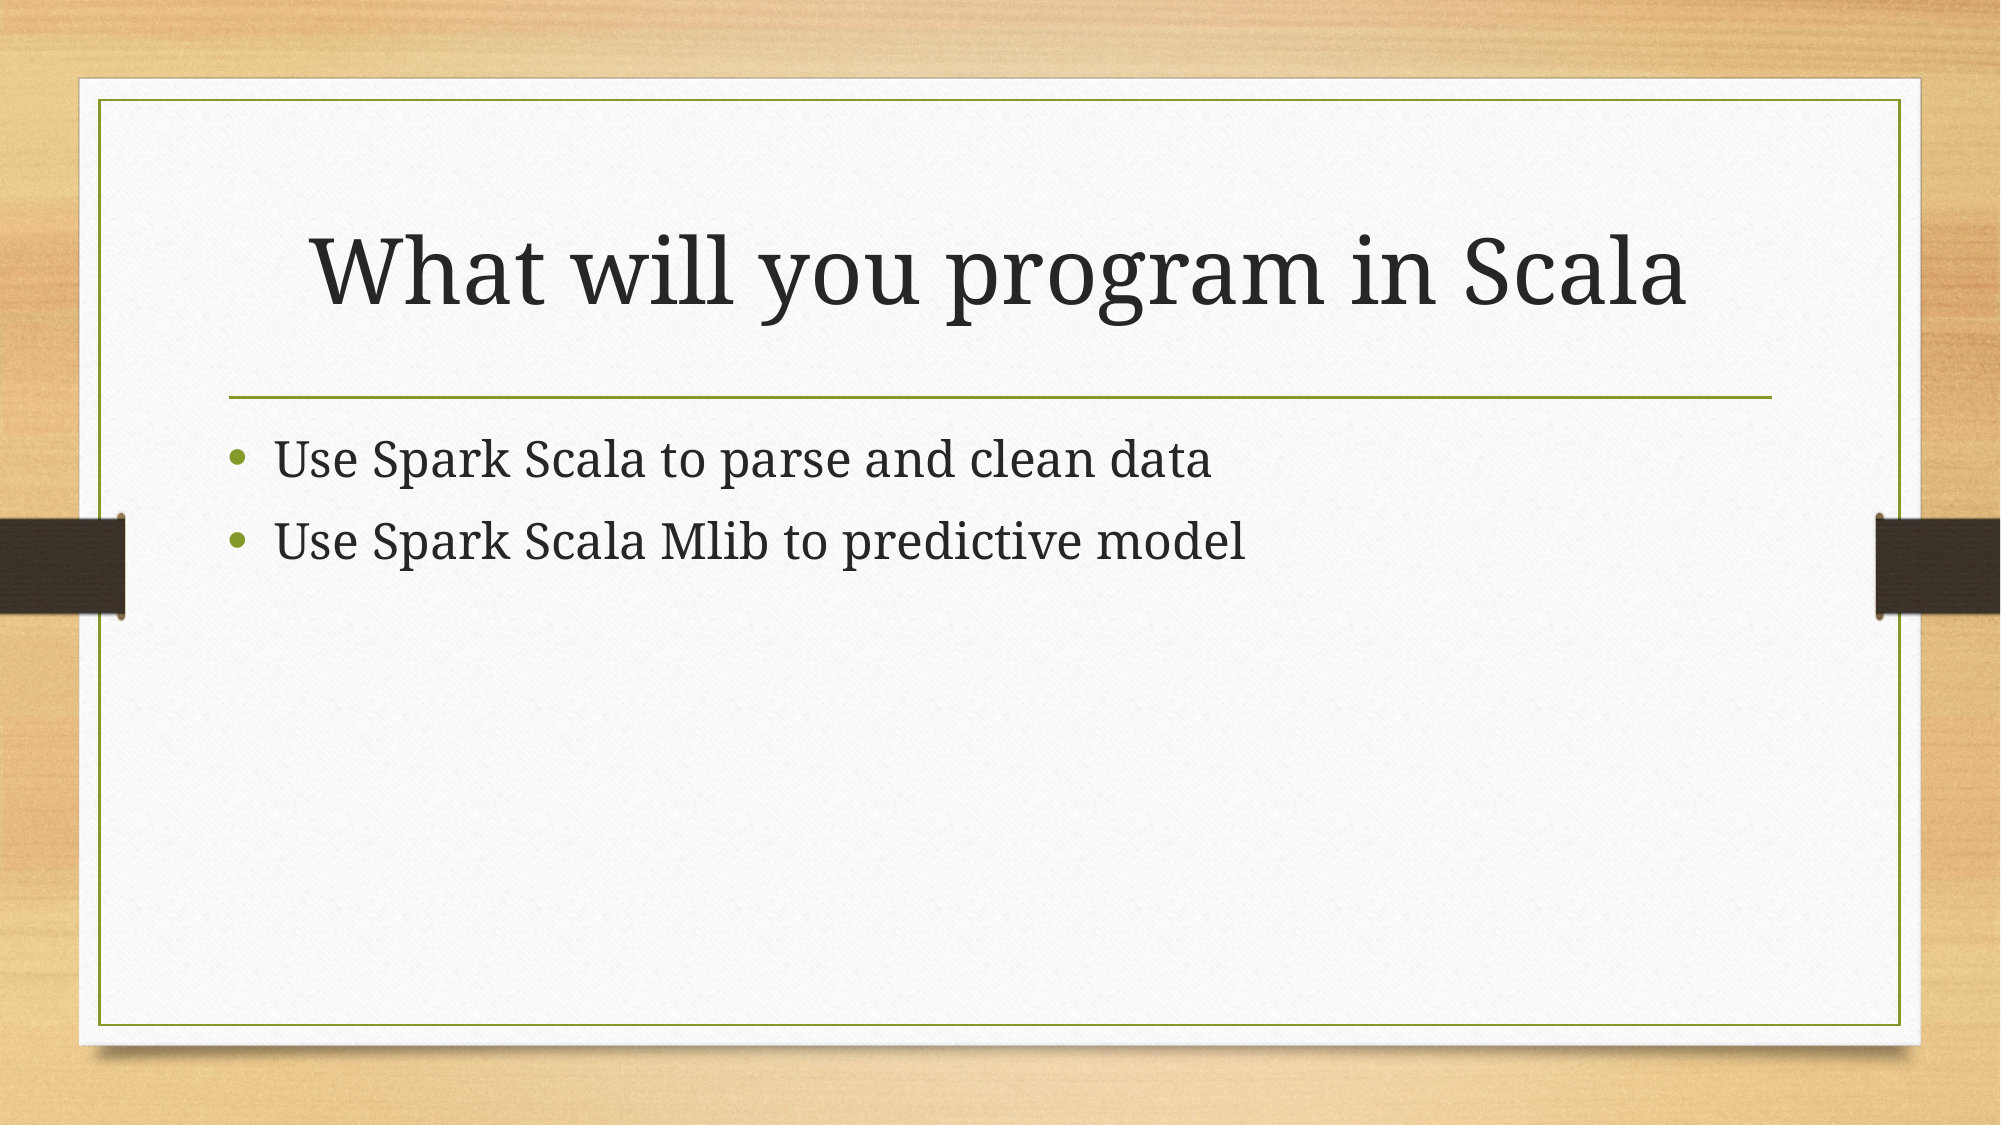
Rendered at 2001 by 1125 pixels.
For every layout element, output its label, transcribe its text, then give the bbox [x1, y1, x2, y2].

picture [0, 0, 2001, 1125]
list Use Spark Scala to parse and clean data Use Spark Scala Mlib to predictive model [212, 419, 1788, 964]
title What will you program in Scala [212, 161, 1788, 375]
